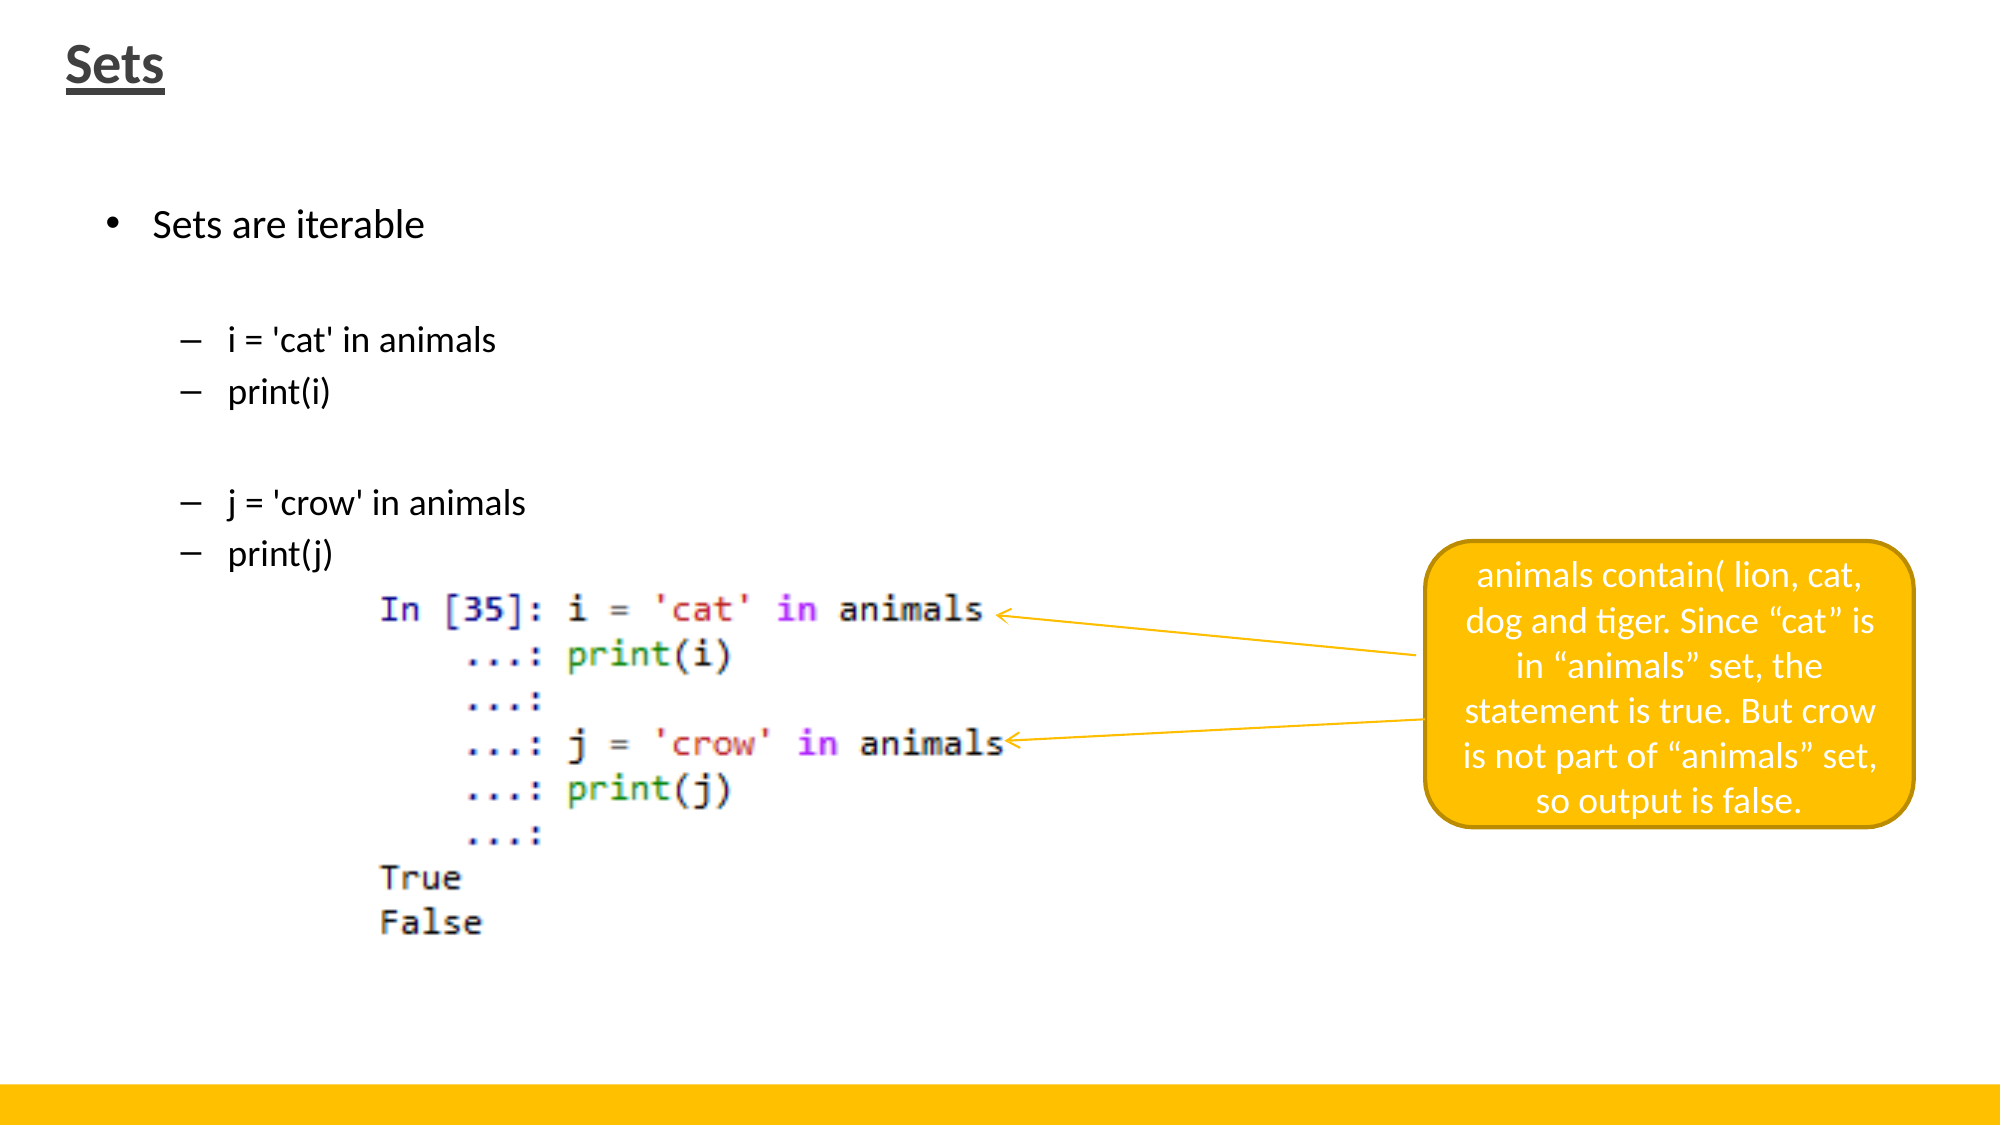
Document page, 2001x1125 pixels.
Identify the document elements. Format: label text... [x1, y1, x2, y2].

text_box animals contain( lion, cat, dog and tiger. Since “cat” is in “animals” set, the statement is true. But crow is not part of “animals” set, so output is false. [1459, 553, 1883, 821]
text_box i = 'cat' in animals print(i) [225, 318, 506, 415]
text_box Sets [63, 32, 177, 95]
text_box [1004, 718, 1426, 749]
text_box • [103, 198, 129, 244]
text_box j = 'crow' in animals print(j) [225, 480, 535, 577]
text_box [377, 574, 1030, 950]
text_box – – [178, 478, 210, 575]
text_box [0, 1084, 2000, 1125]
text_box [995, 608, 1417, 657]
text_box Sets are iterable [150, 200, 435, 247]
text_box – – [178, 316, 210, 413]
text_box [1425, 540, 1914, 828]
